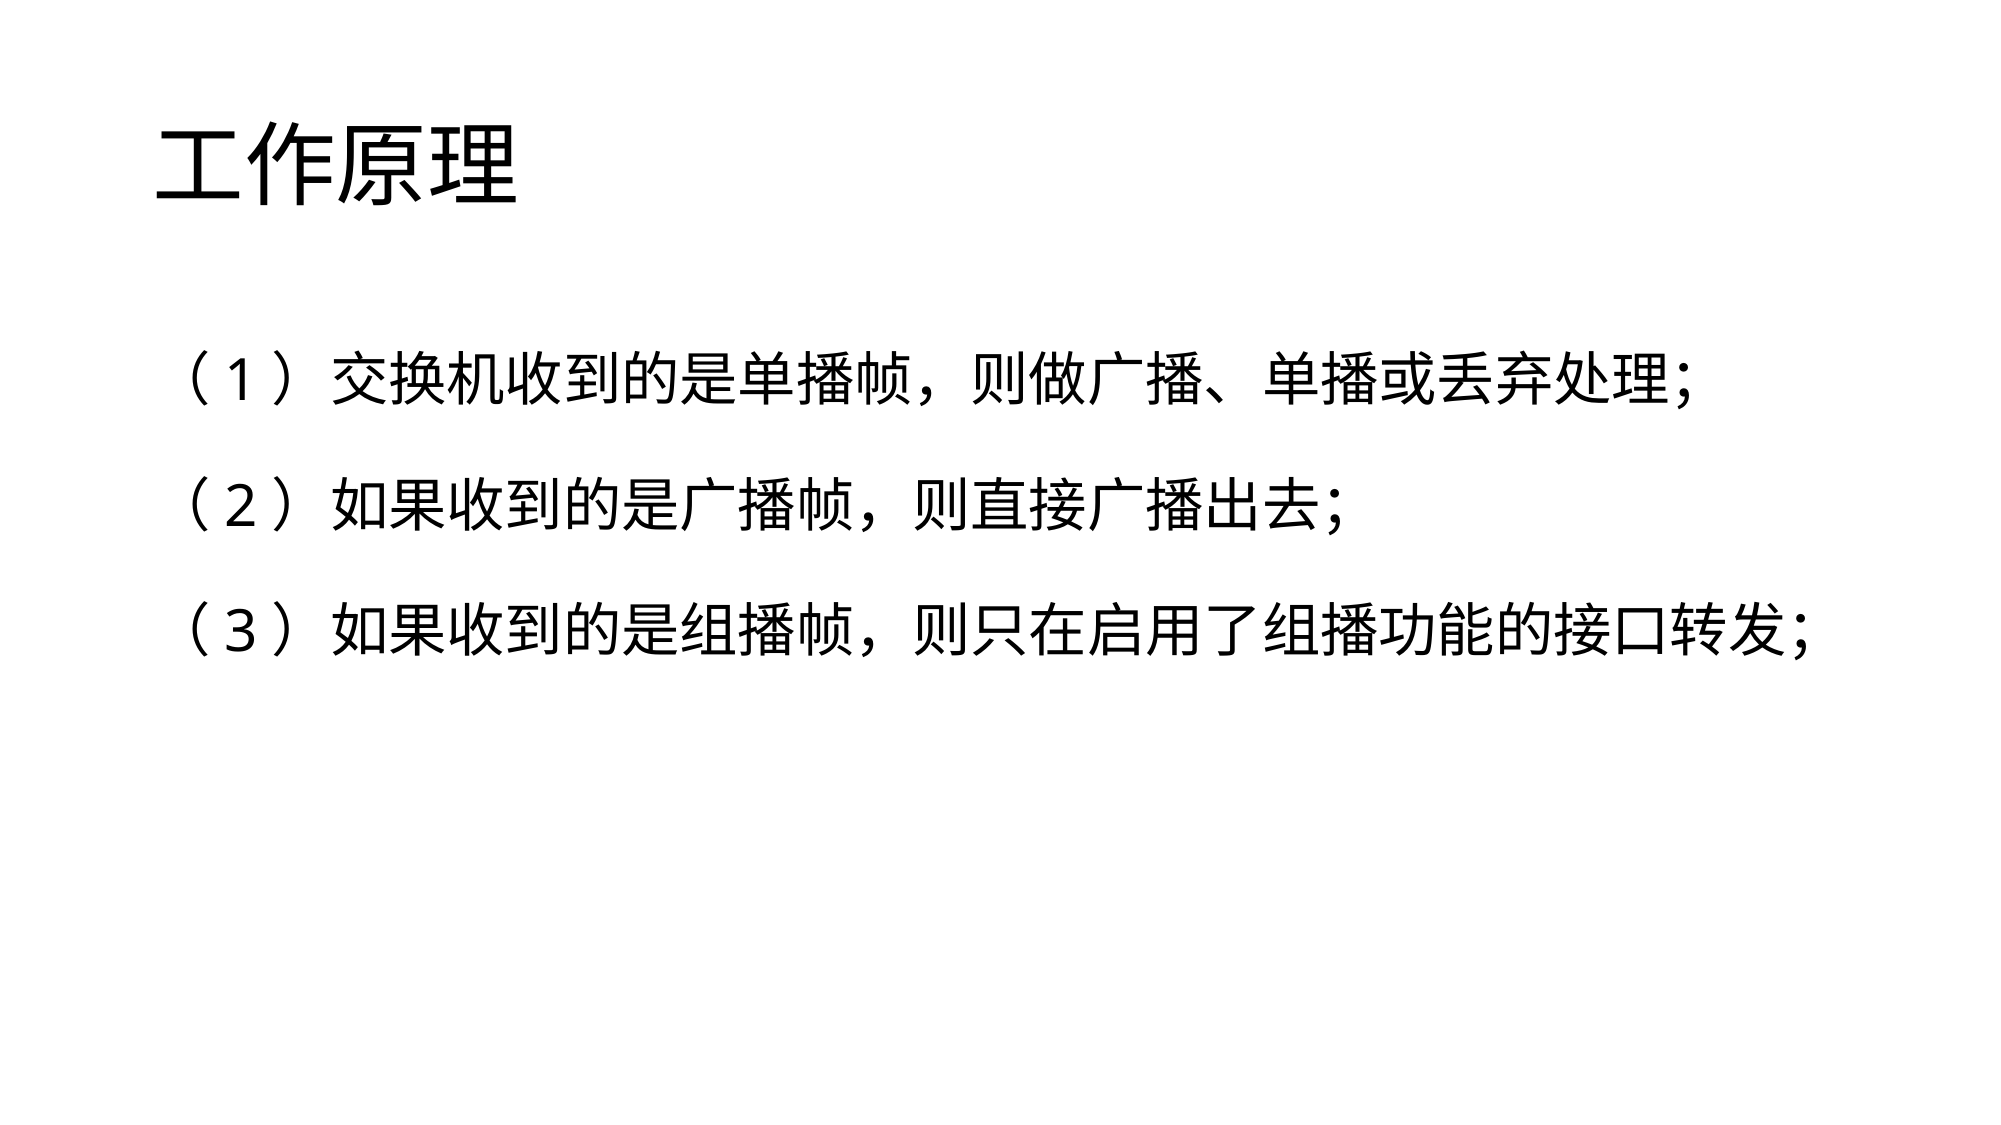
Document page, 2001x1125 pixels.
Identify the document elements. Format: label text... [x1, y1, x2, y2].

title 工作原理 [137, 59, 1863, 278]
list （1）交换机收到的是单播帧，则做广播、单播或丢弃处理； （2）如果收到的是广播帧，则直接广播出去； （3）如果收到的是组播帧，则只在启用了组播功能的接口转发； [137, 299, 1863, 1014]
